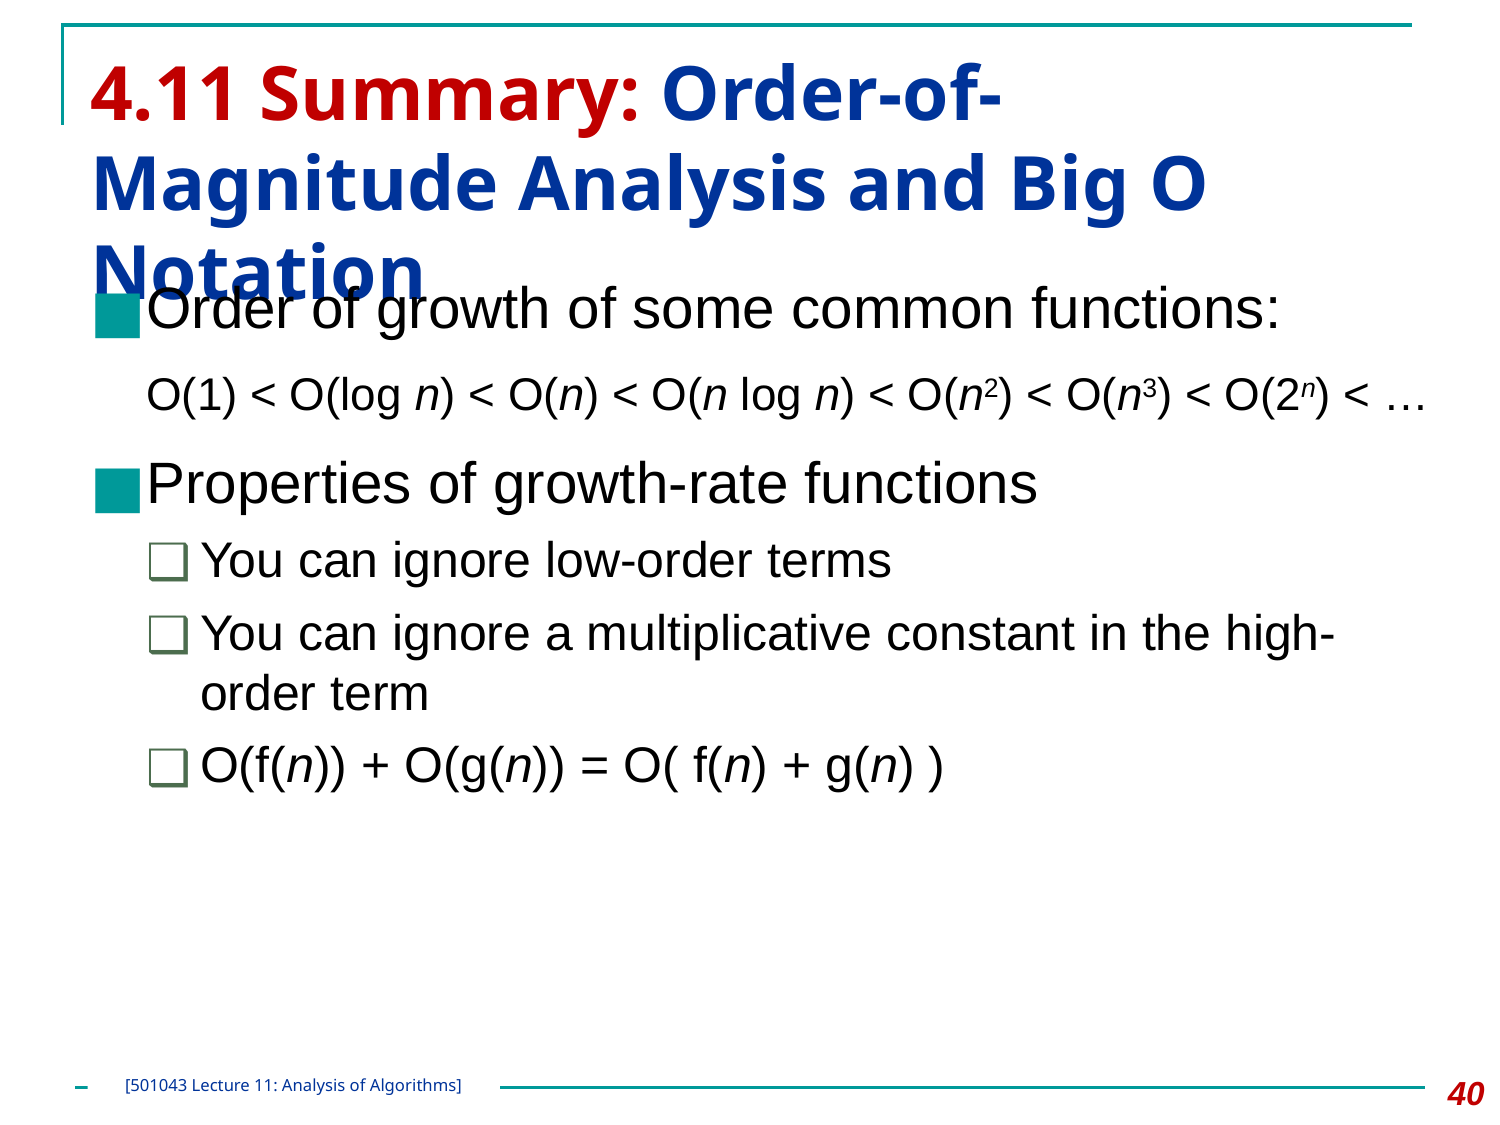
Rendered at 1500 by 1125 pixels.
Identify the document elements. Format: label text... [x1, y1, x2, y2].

list Order of growth of some common functions: O(1) < O(log n) < O(n) < O(n log n) < O(n2) < O(n3) < O(2n) < … Properties of growth-rate functions You can ignore low-order terms You can ignore a multiplicative constant in the high-order term O(f(n)) + O(g(n)) = O( f(n) + g(n) ) [75, 262, 1463, 1050]
text_box [501043 Lecture 11: Analysis of Algorithms] [87, 1074, 500, 1100]
title 4.11 Summary: Order-of-Magnitude Analysis and Big O Notation [75, 37, 1425, 262]
slide_number ‹#› [1400, 1065, 1500, 1125]
